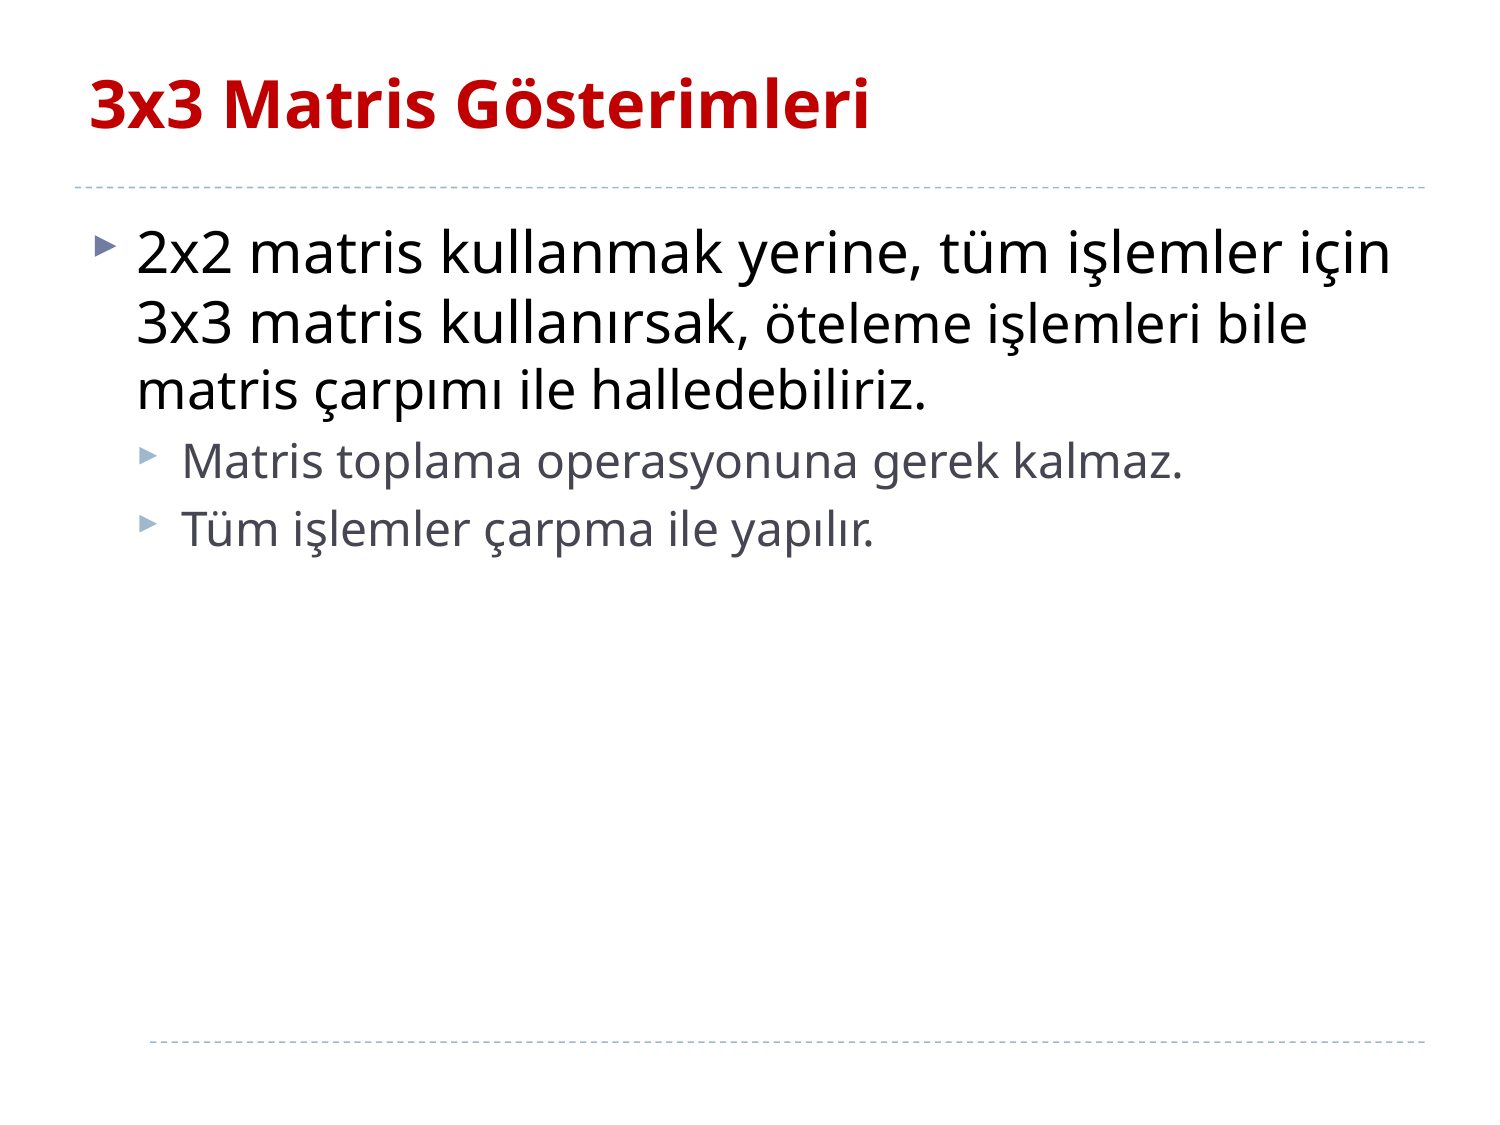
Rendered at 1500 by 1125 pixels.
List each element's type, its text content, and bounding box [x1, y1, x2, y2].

list 2x2 matris kullanmak yerine, tüm işlemler için 3x3 matris kullanırsak, öteleme işlemleri bile matris çarpımı ile halledebiliriz. Matris toplama operasyonuna gerek kalmaz. Tüm işlemler çarpma ile yapılır. [76, 208, 1435, 918]
title 3x3 Matris Gösterimleri [75, 20, 1425, 183]
